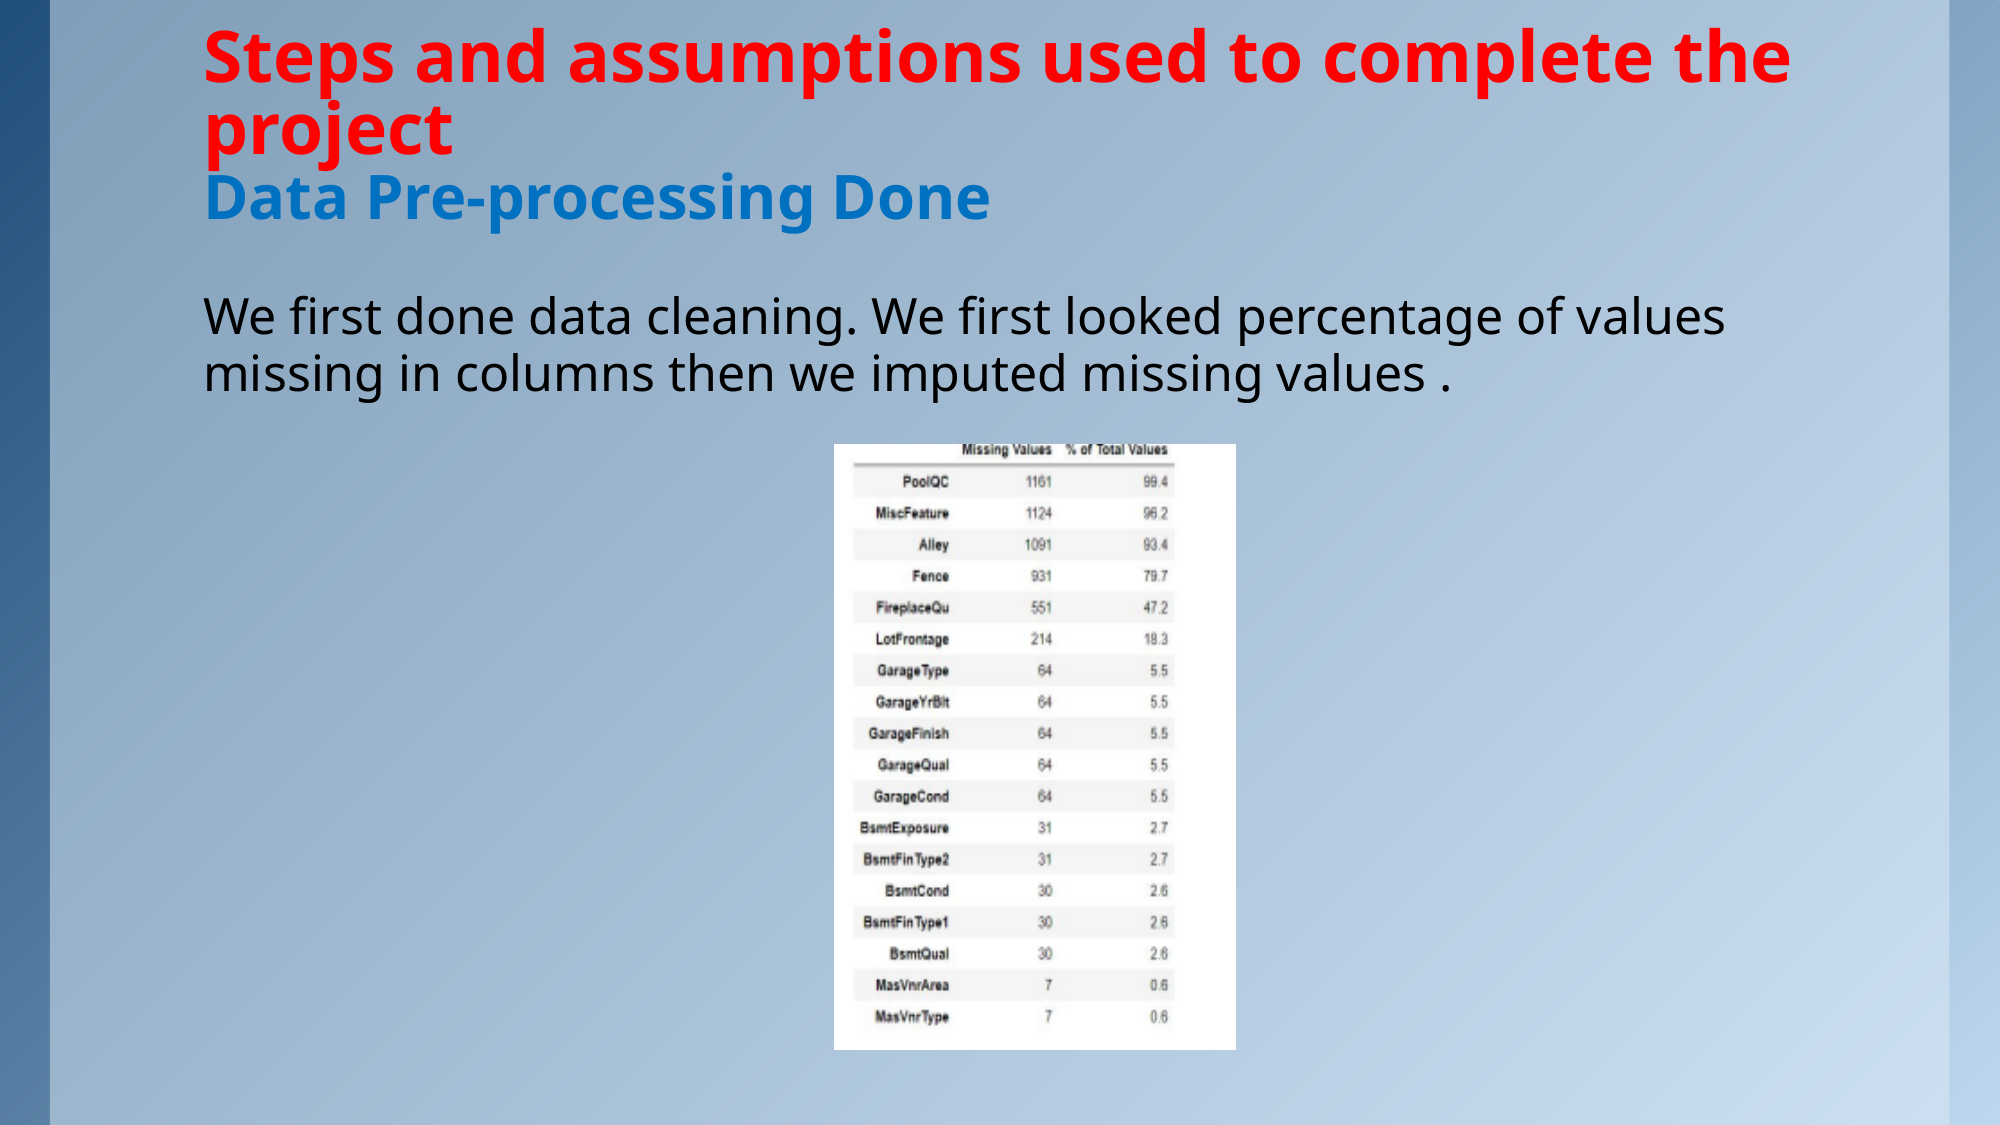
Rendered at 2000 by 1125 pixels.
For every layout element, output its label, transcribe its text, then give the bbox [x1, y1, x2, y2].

title Steps and assumptions used to complete the project Data Pre-processing Done [183, 12, 1850, 242]
picture [834, 444, 1236, 1050]
list We first done data cleaning. We first looked percentage of values missing in columns then we imputed missing values . [183, 279, 1850, 1013]
